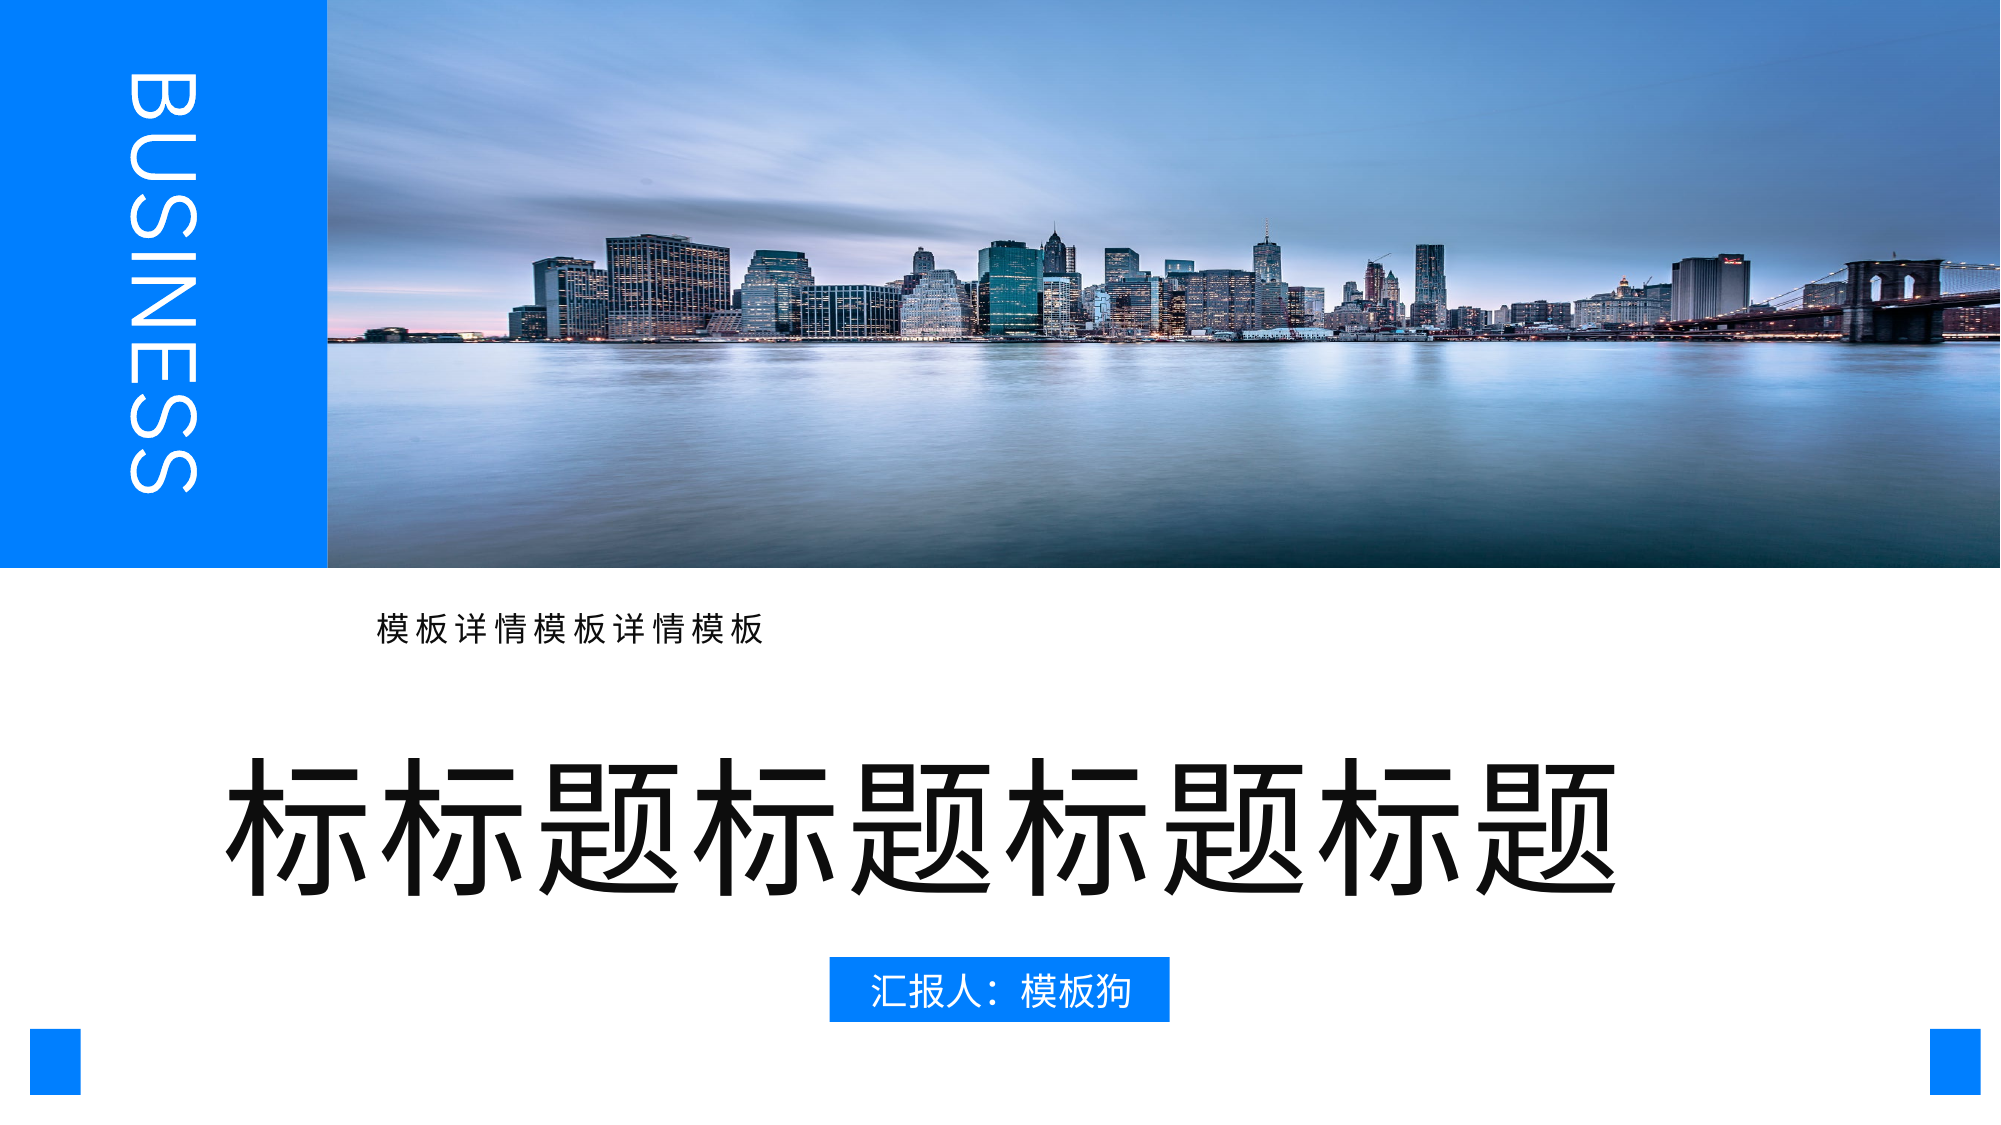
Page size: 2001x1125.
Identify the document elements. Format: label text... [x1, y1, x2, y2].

text_box 汇报人：模板狗 [830, 964, 1170, 1021]
text_box [0, 0, 327, 569]
text_box [29, 1028, 82, 1096]
text_box [327, 0, 2000, 569]
text_box [1929, 1028, 1982, 1096]
text_box [829, 956, 1171, 1023]
text_box 标标题标题标题标题 [207, 698, 1792, 923]
text_box 模板详情模板详情模板 [361, 589, 1639, 657]
